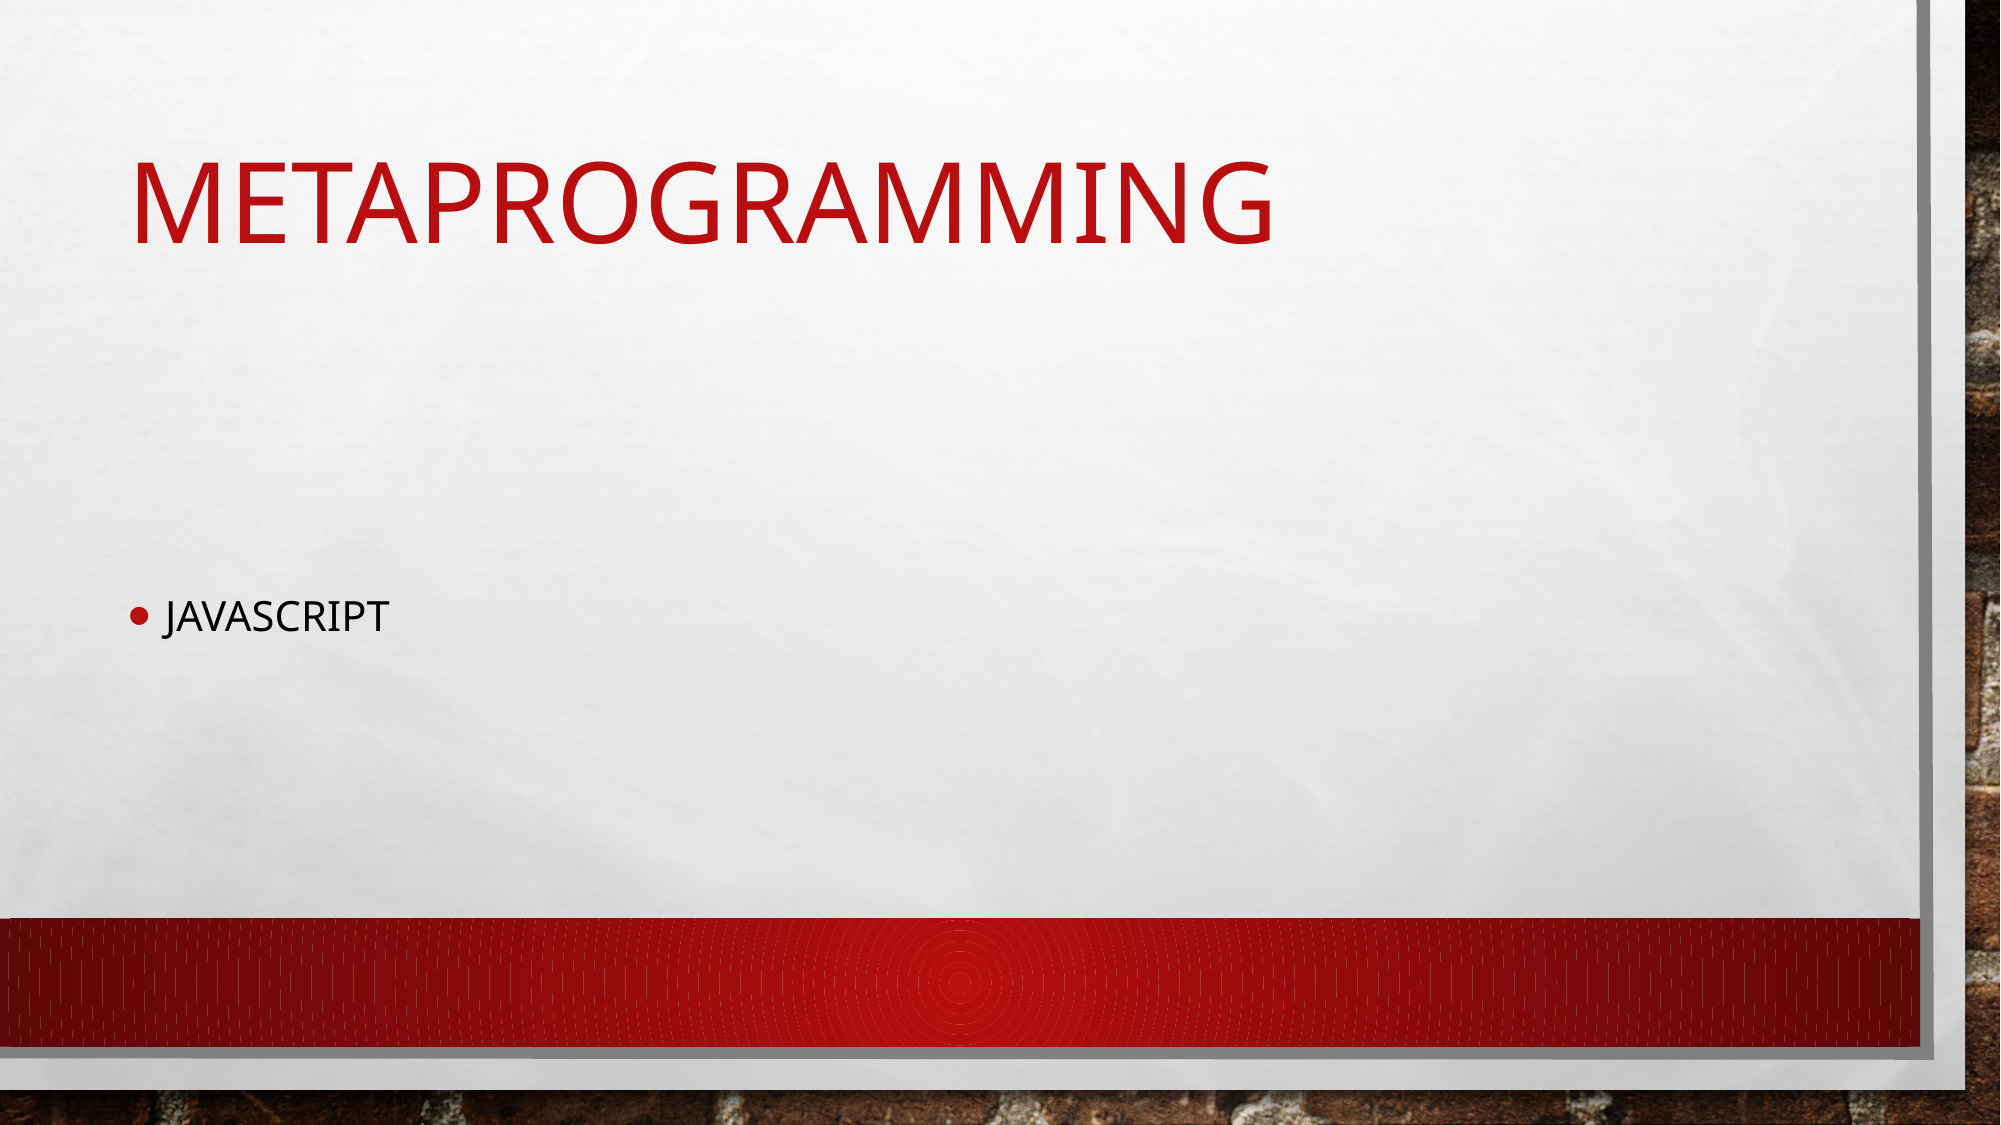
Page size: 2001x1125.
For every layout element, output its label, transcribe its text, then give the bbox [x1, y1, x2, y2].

title METAPROGRAMMING [112, 112, 1818, 302]
picture [0, 0, 2000, 1125]
list Javascript [112, 338, 1818, 882]
